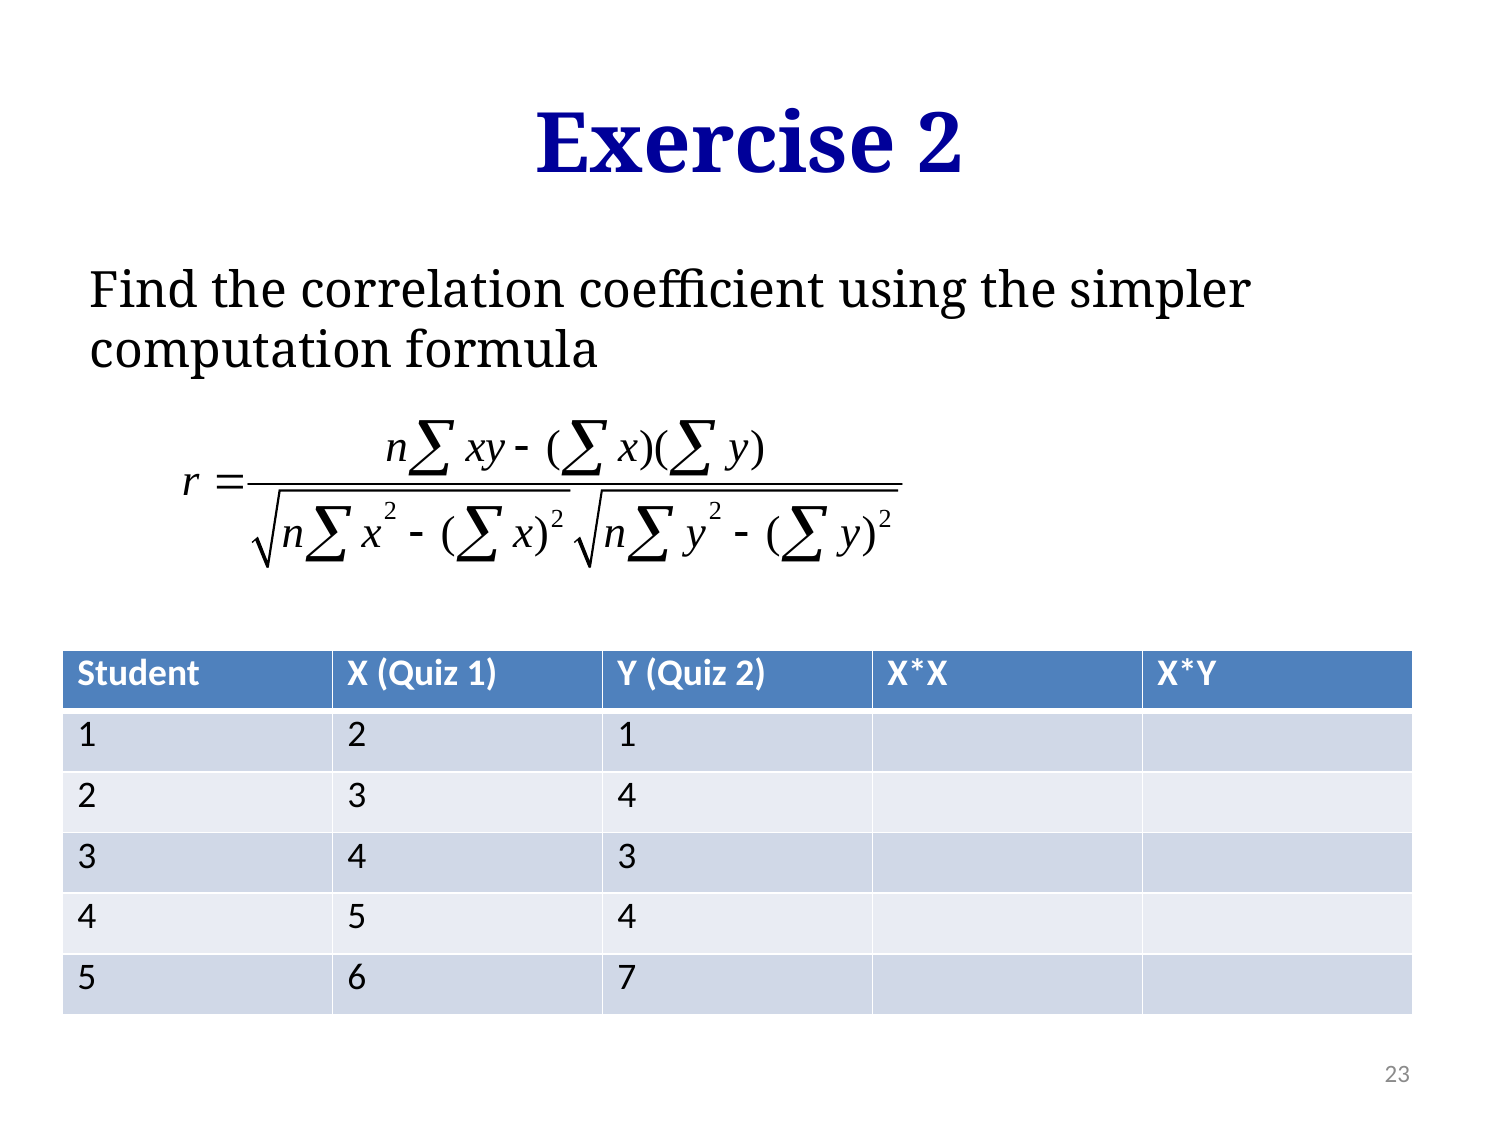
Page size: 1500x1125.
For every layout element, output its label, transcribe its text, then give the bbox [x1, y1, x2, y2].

table_cell 7 [603, 955, 872, 1014]
table_cell [873, 955, 1142, 1014]
table_cell 3 [603, 833, 872, 892]
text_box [174, 412, 913, 578]
table_cell 4 [333, 833, 602, 892]
table_cell [1143, 833, 1412, 892]
table_cell 5 [333, 894, 602, 953]
table_cell 3 [63, 833, 332, 892]
table_cell [1143, 894, 1412, 953]
table_cell 4 [603, 773, 872, 832]
table_cell 1 [63, 714, 332, 771]
table_cell 2 [63, 773, 332, 832]
table_cell 4 [603, 894, 872, 953]
table_cell 1 [603, 714, 872, 771]
table_header Y (Quiz 2) [603, 651, 872, 708]
table_cell 4 [63, 894, 332, 953]
table_header X*X [873, 651, 1142, 708]
table_cell 2 [333, 714, 602, 771]
table_cell [873, 894, 1142, 953]
table_cell 5 [63, 955, 332, 1014]
table_header Student [63, 651, 332, 708]
table_header X*Y [1143, 651, 1412, 708]
table_cell [873, 714, 1142, 771]
table_cell [873, 773, 1142, 832]
table_cell [873, 833, 1142, 892]
table_cell 6 [333, 955, 602, 1014]
table_cell [1143, 773, 1412, 832]
table_cell 3 [333, 773, 602, 832]
table_cell [1143, 714, 1412, 771]
text_box Find the correlation coefficient using the simpler computation formula [74, 249, 1413, 385]
slide_number 23 [1074, 1042, 1425, 1103]
table_cell [1143, 955, 1412, 1014]
title Exercise 2 [75, 45, 1425, 233]
table_header X (Quiz 1) [333, 651, 602, 708]
